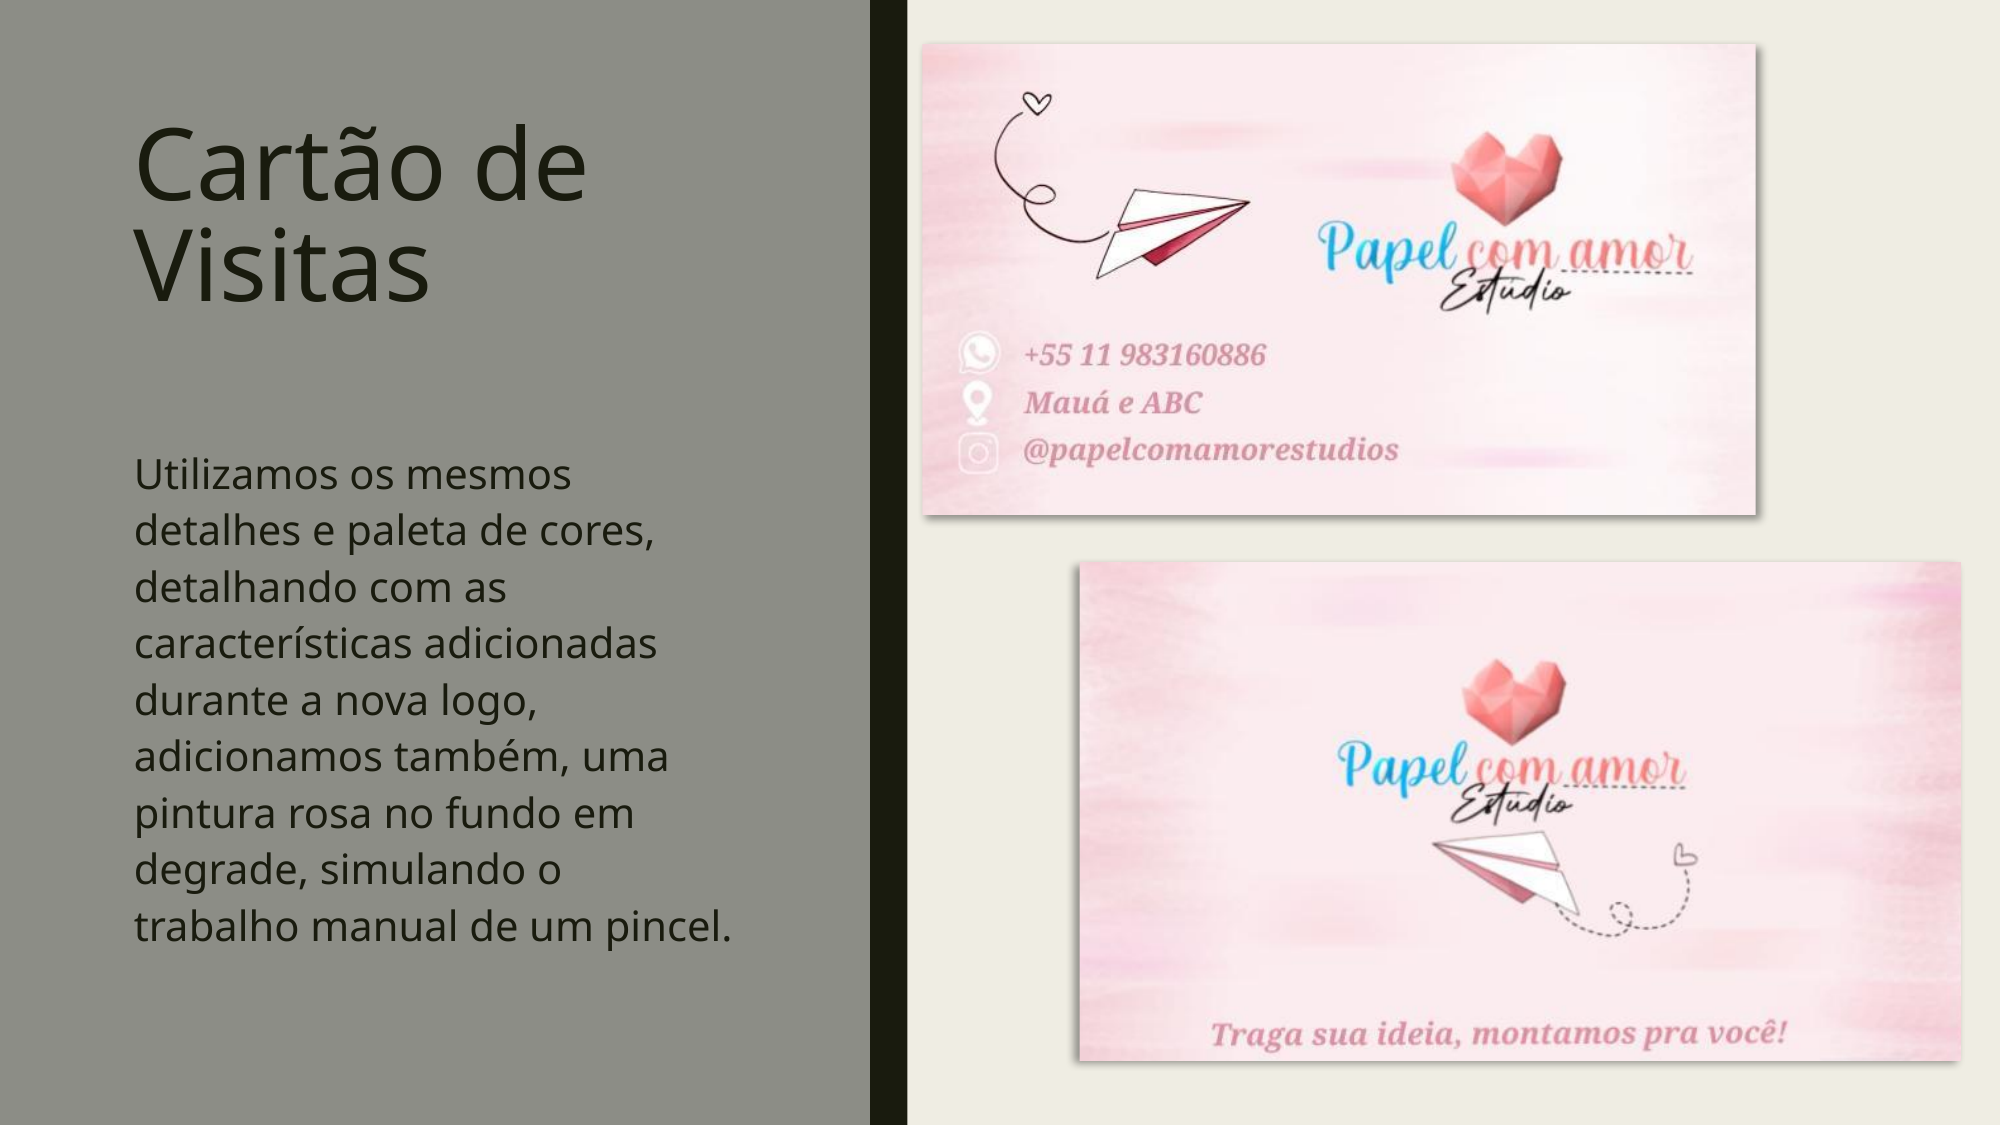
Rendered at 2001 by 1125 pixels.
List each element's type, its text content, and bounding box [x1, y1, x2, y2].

list Utilizamos os mesmos detalhes e paleta de cores, detalhando com as características adicionadas durante a nova logo, adicionamos também, uma pintura rosa no fundo em degrade, simulando o trabalho manual de um pincel. [118, 433, 752, 928]
picture [922, 44, 1756, 515]
title Cartão de Visitas [118, 112, 752, 433]
picture [1079, 562, 1962, 1062]
